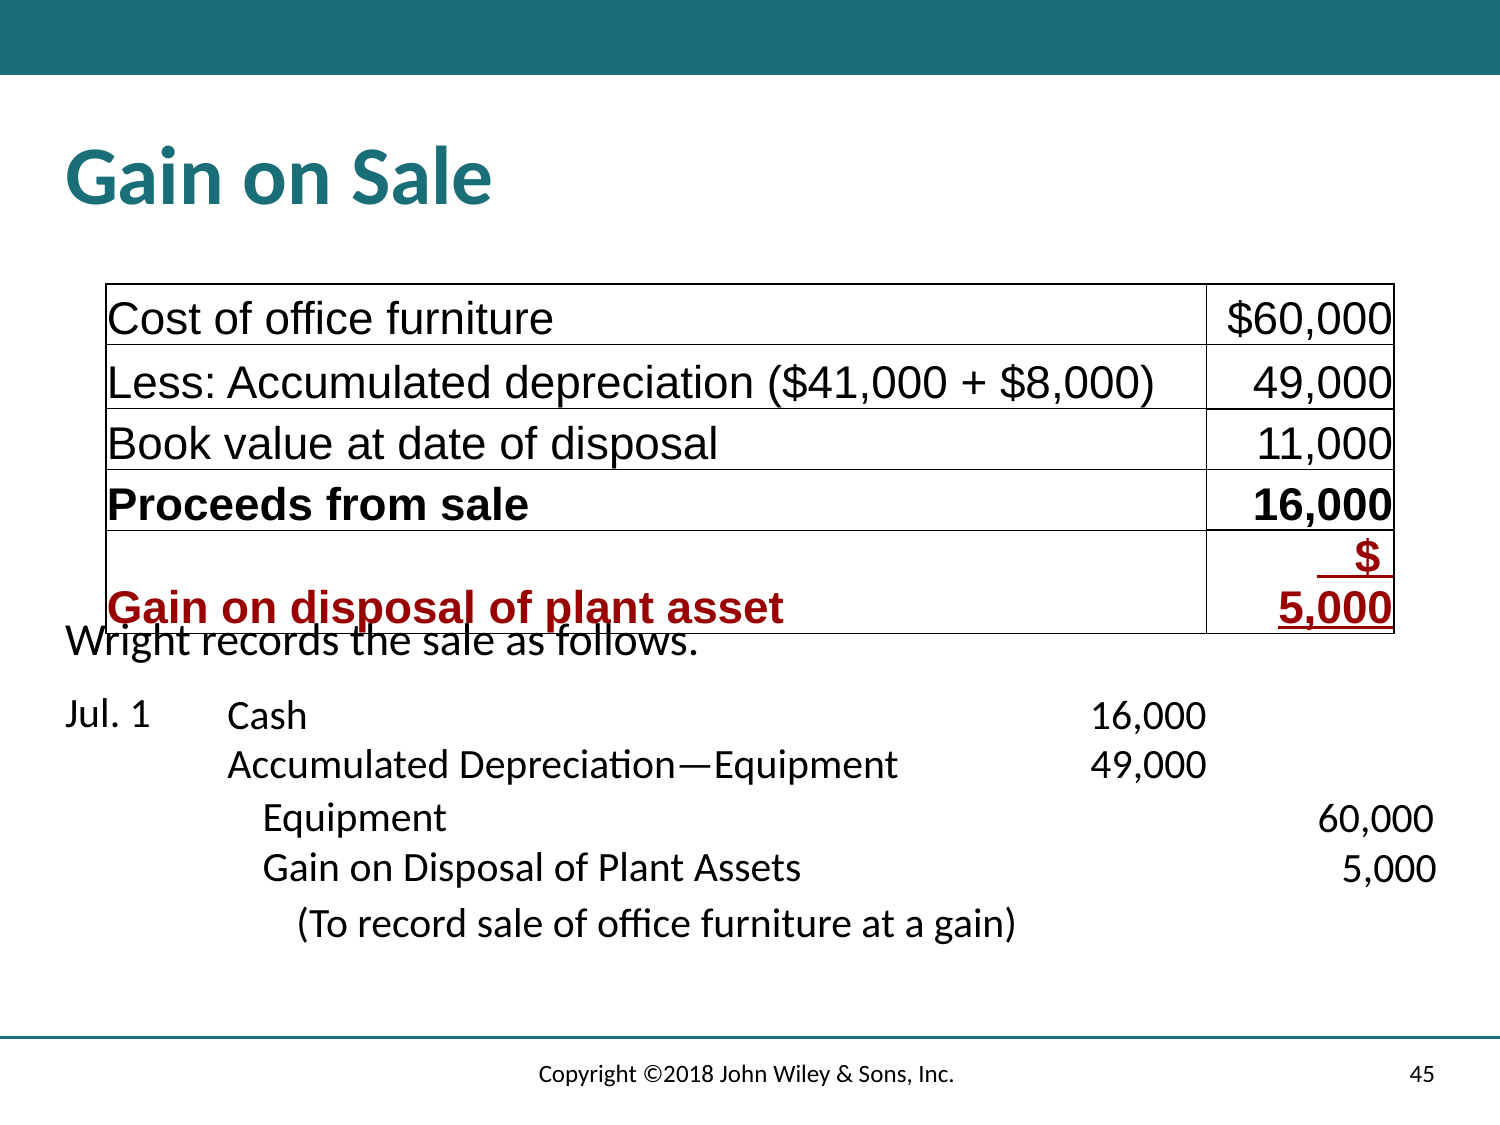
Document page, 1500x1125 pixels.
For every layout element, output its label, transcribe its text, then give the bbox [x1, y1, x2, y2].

footer Copyright ©2018 John Wiley & Sons, Inc. [496, 1042, 1004, 1103]
slide_number 45 [1059, 1042, 1450, 1103]
table_cell $ 5,000 [1207, 531, 1393, 633]
list Wright records the sale as follows. [50, 608, 725, 669]
table_cell Less: Accumulated depreciation ($41,000 + $8,000) [107, 345, 1206, 408]
list 16,000 [1074, 685, 1250, 746]
list 49,000 [1075, 735, 1233, 796]
table_cell Book value at date of disposal [107, 409, 1206, 469]
table_cell 16,000 [1207, 470, 1393, 529]
list Cash [212, 686, 325, 734]
list Equipment [247, 787, 475, 837]
table_header Cost of office furniture [107, 285, 1206, 344]
list Jul. 1 [50, 683, 175, 744]
list Gain on Disposal of Plant Assets [247, 837, 875, 898]
list (To record sale of office furniture at a gain) [281, 894, 1050, 963]
table_cell Proceeds from sale [107, 470, 1206, 530]
list 60,000 [1302, 789, 1453, 849]
list Accumulated Depreciation—Equipment [212, 734, 938, 795]
table_cell Gain on disposal of plant asset [107, 531, 1206, 633]
title Gain on Sale [50, 125, 1450, 263]
table_cell 49,000 [1207, 345, 1393, 408]
table_header $60,000 [1207, 285, 1393, 344]
table_cell 11,000 [1207, 410, 1393, 469]
list 5,000 [1326, 838, 1466, 899]
